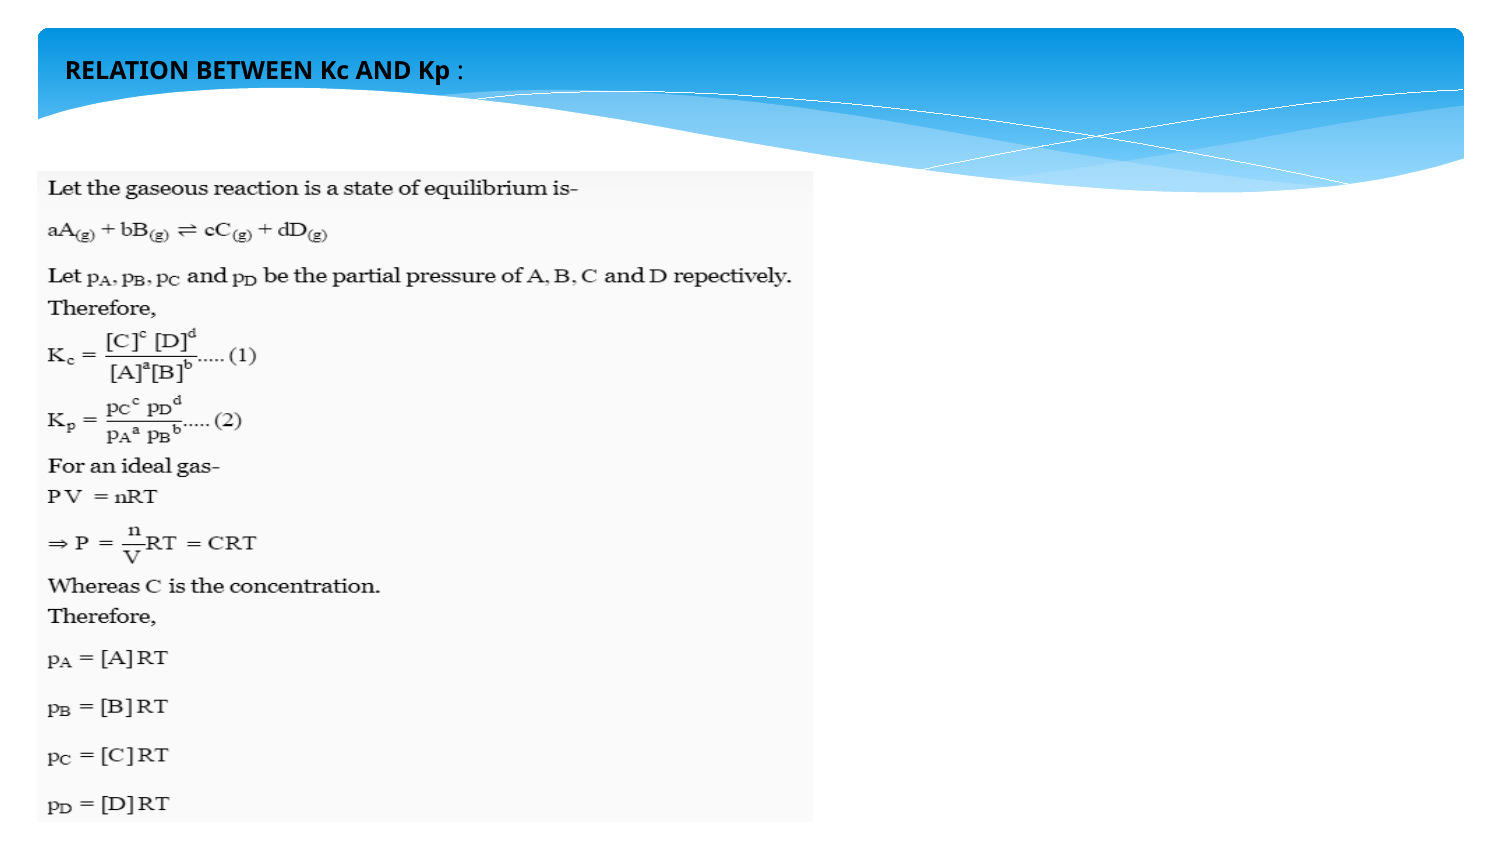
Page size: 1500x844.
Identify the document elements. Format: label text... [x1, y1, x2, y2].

picture [37, 171, 813, 823]
text_box RELATION BETWEEN Kc AND Kp : [49, 46, 1463, 92]
